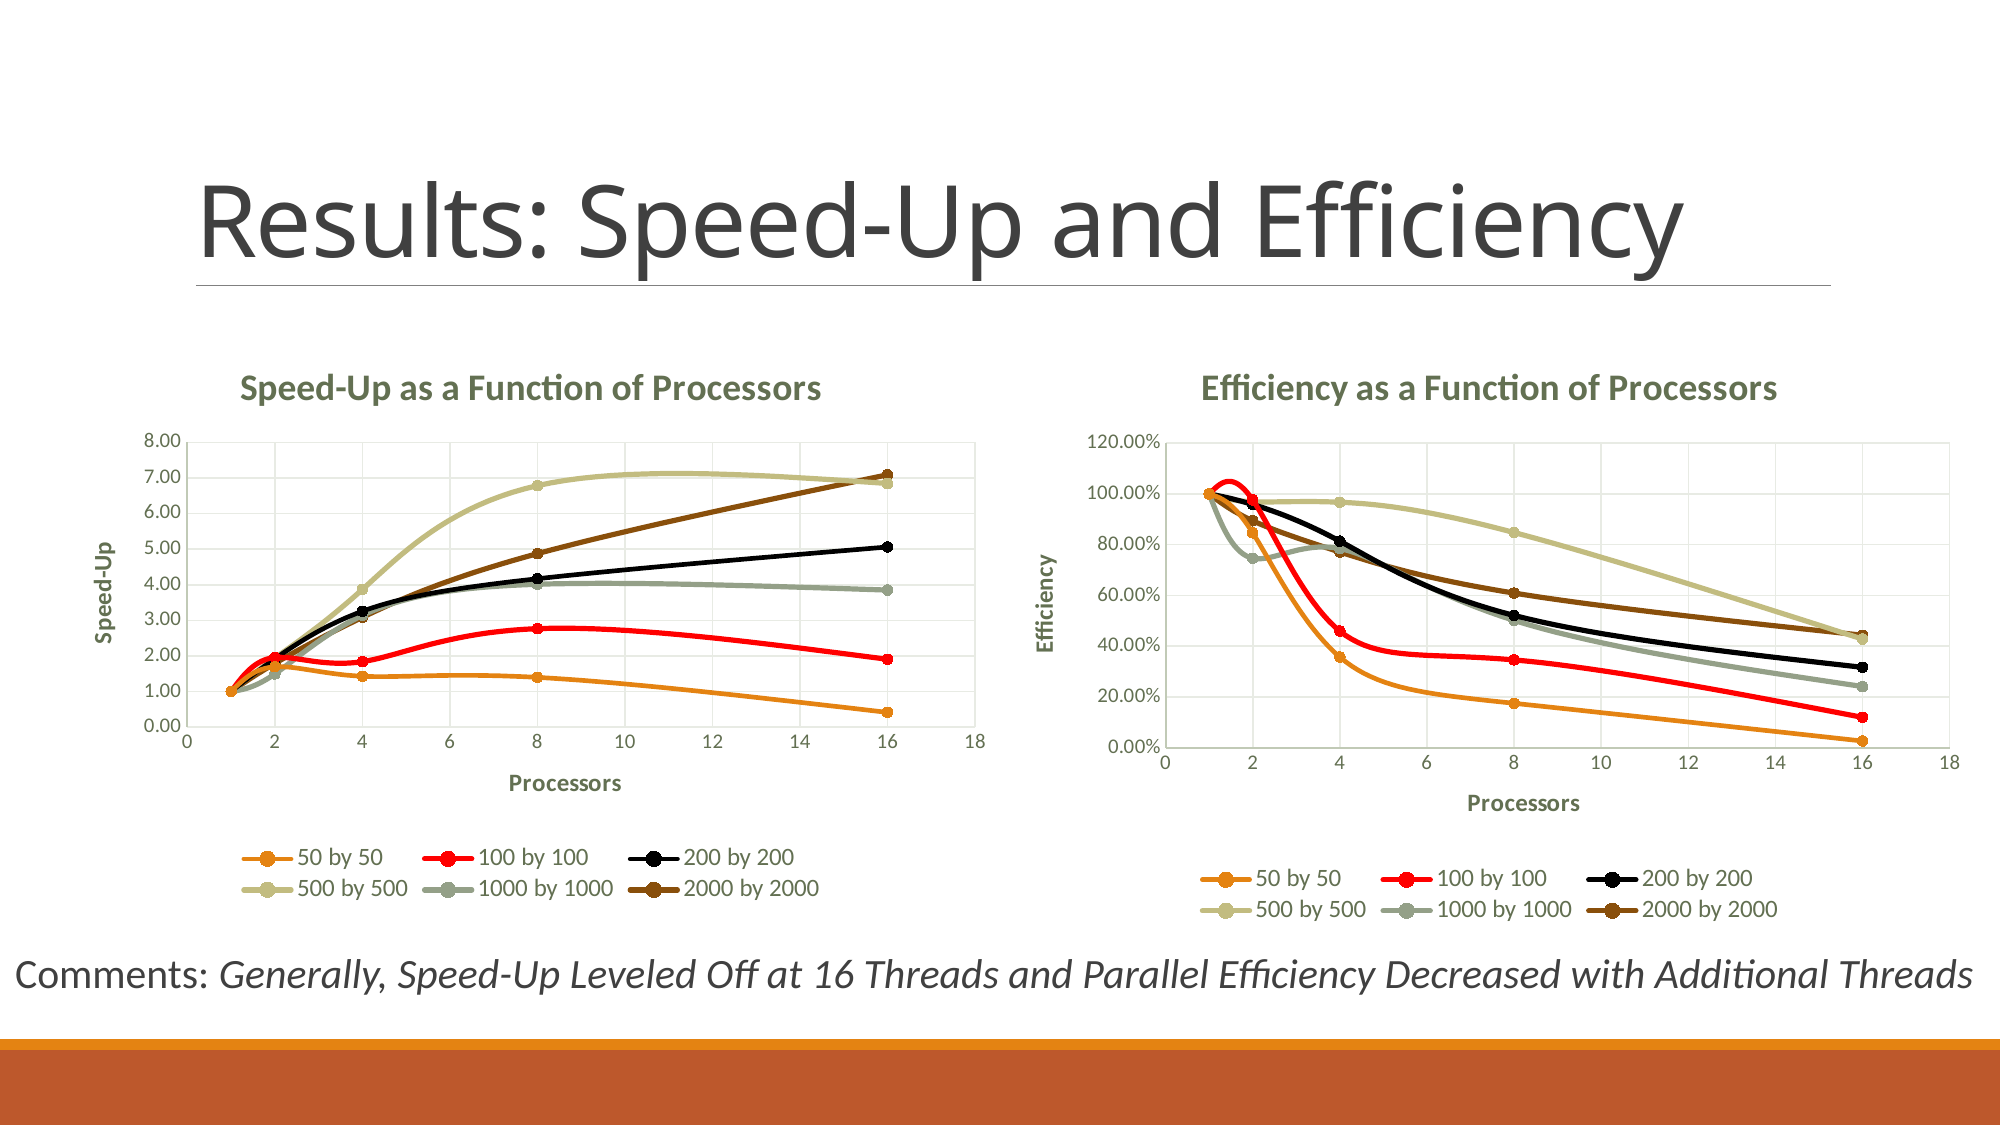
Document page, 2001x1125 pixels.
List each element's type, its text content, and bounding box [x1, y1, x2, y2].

title Results: Speed-Up and Efficiency [180, 47, 1830, 285]
chart [57, 340, 1981, 930]
list Comments: Generally, Speed-Up Leveled Off at 16 Threads and Parallel Efficiency Decreased with Additional Threads [0, 945, 2000, 1011]
